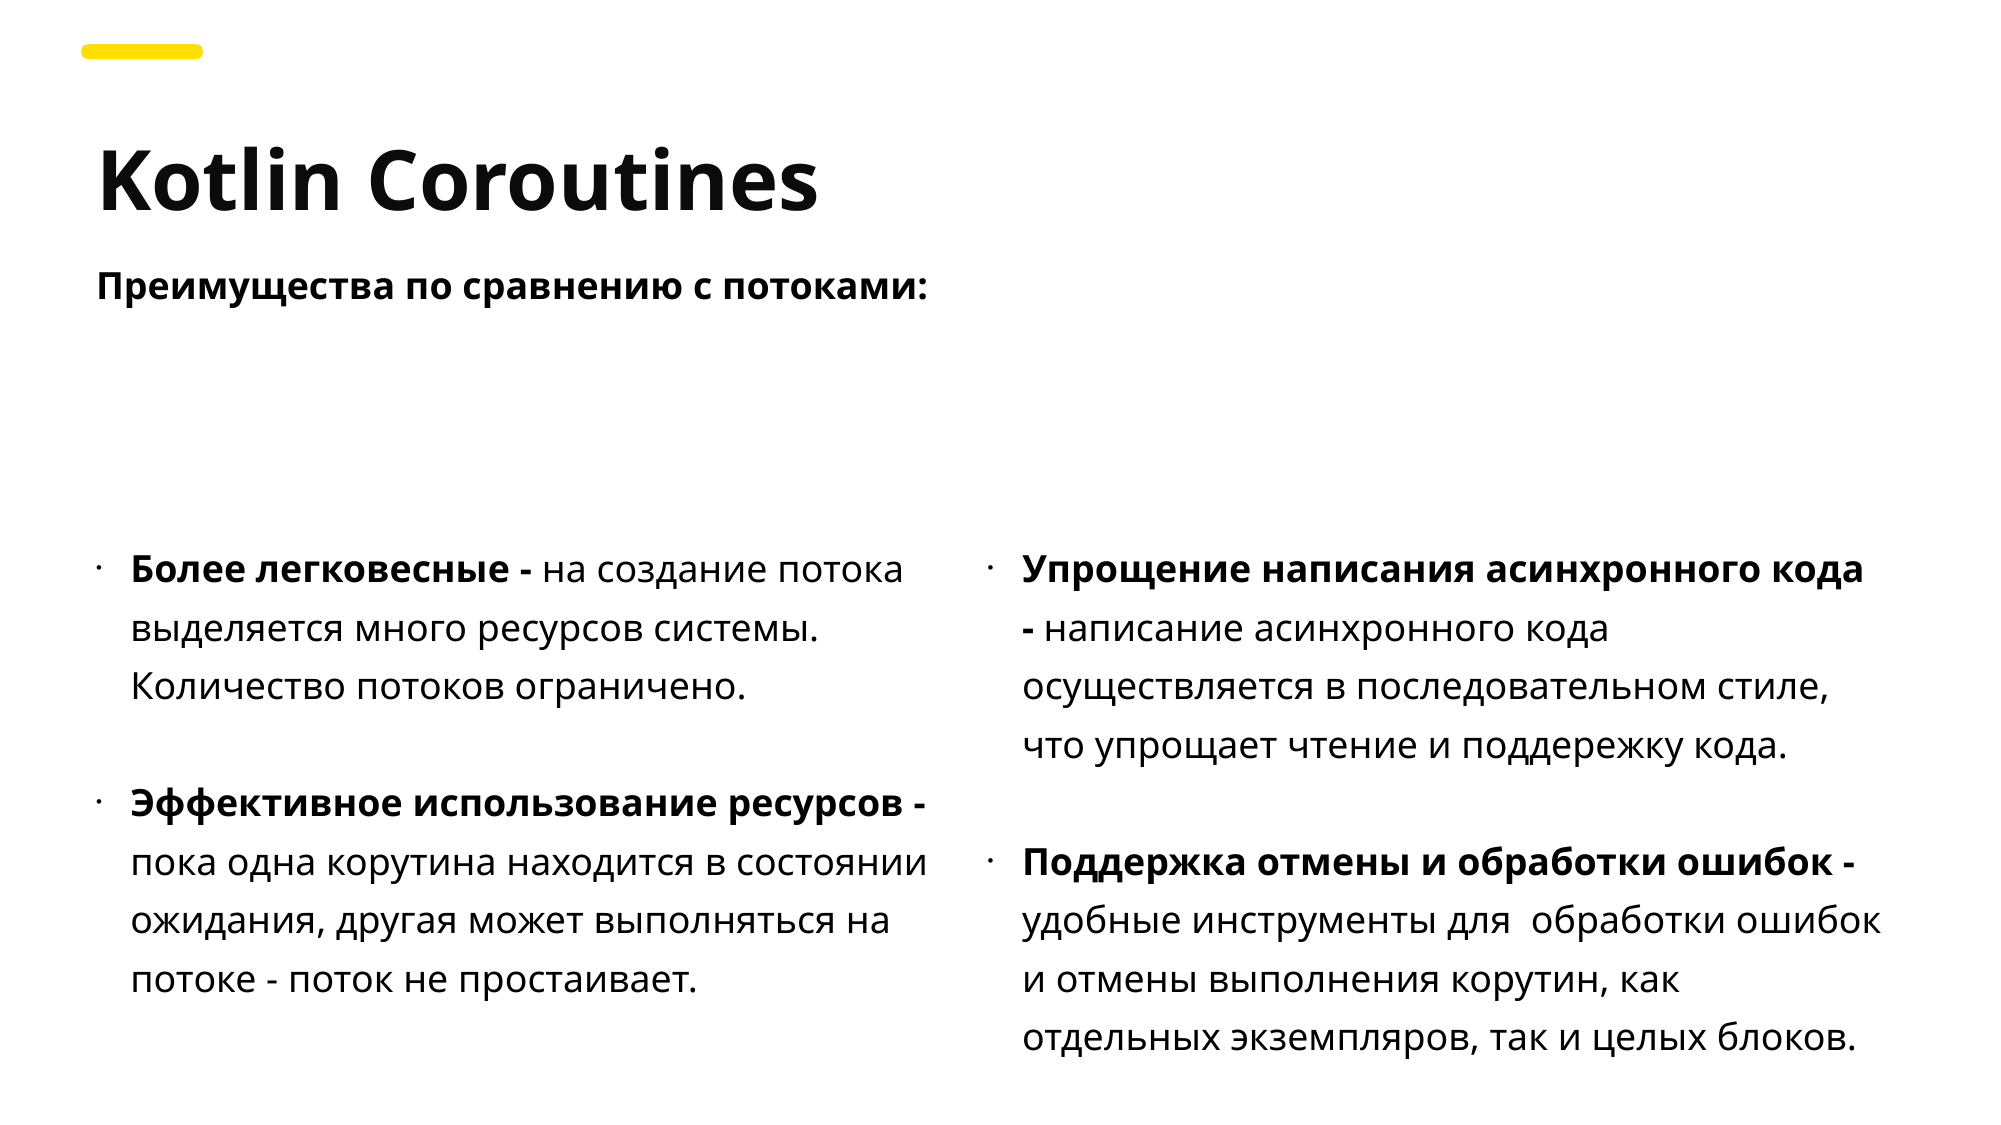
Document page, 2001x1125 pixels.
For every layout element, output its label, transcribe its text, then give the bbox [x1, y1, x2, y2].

text_box Преимущества по сравнению с потоками: [81, 231, 1010, 332]
text_box Упрощение написания асинхронного кода - написание асинхронного кода осуществляется в последовательном стиле, что упрощает чтение и поддережку кода. Поддержка отмены и обработки ошибок - удобные инструменты для обработки ошибок и отмены выполнения корутин, как отдельных экземпляров, так и целых блоков. [972, 524, 1901, 1095]
text_box Более легковесные - на создание потока выделяется много ресурсов системы. Количество потоков ограничено. Эффективное использование ресурсов - пока одна корутина находится в состоянии ожидания, другая может выполняться на потоке - поток не простаивает. [81, 524, 952, 1095]
text_box Kotlin Coroutines [81, 113, 1260, 250]
text_box [81, 44, 203, 59]
